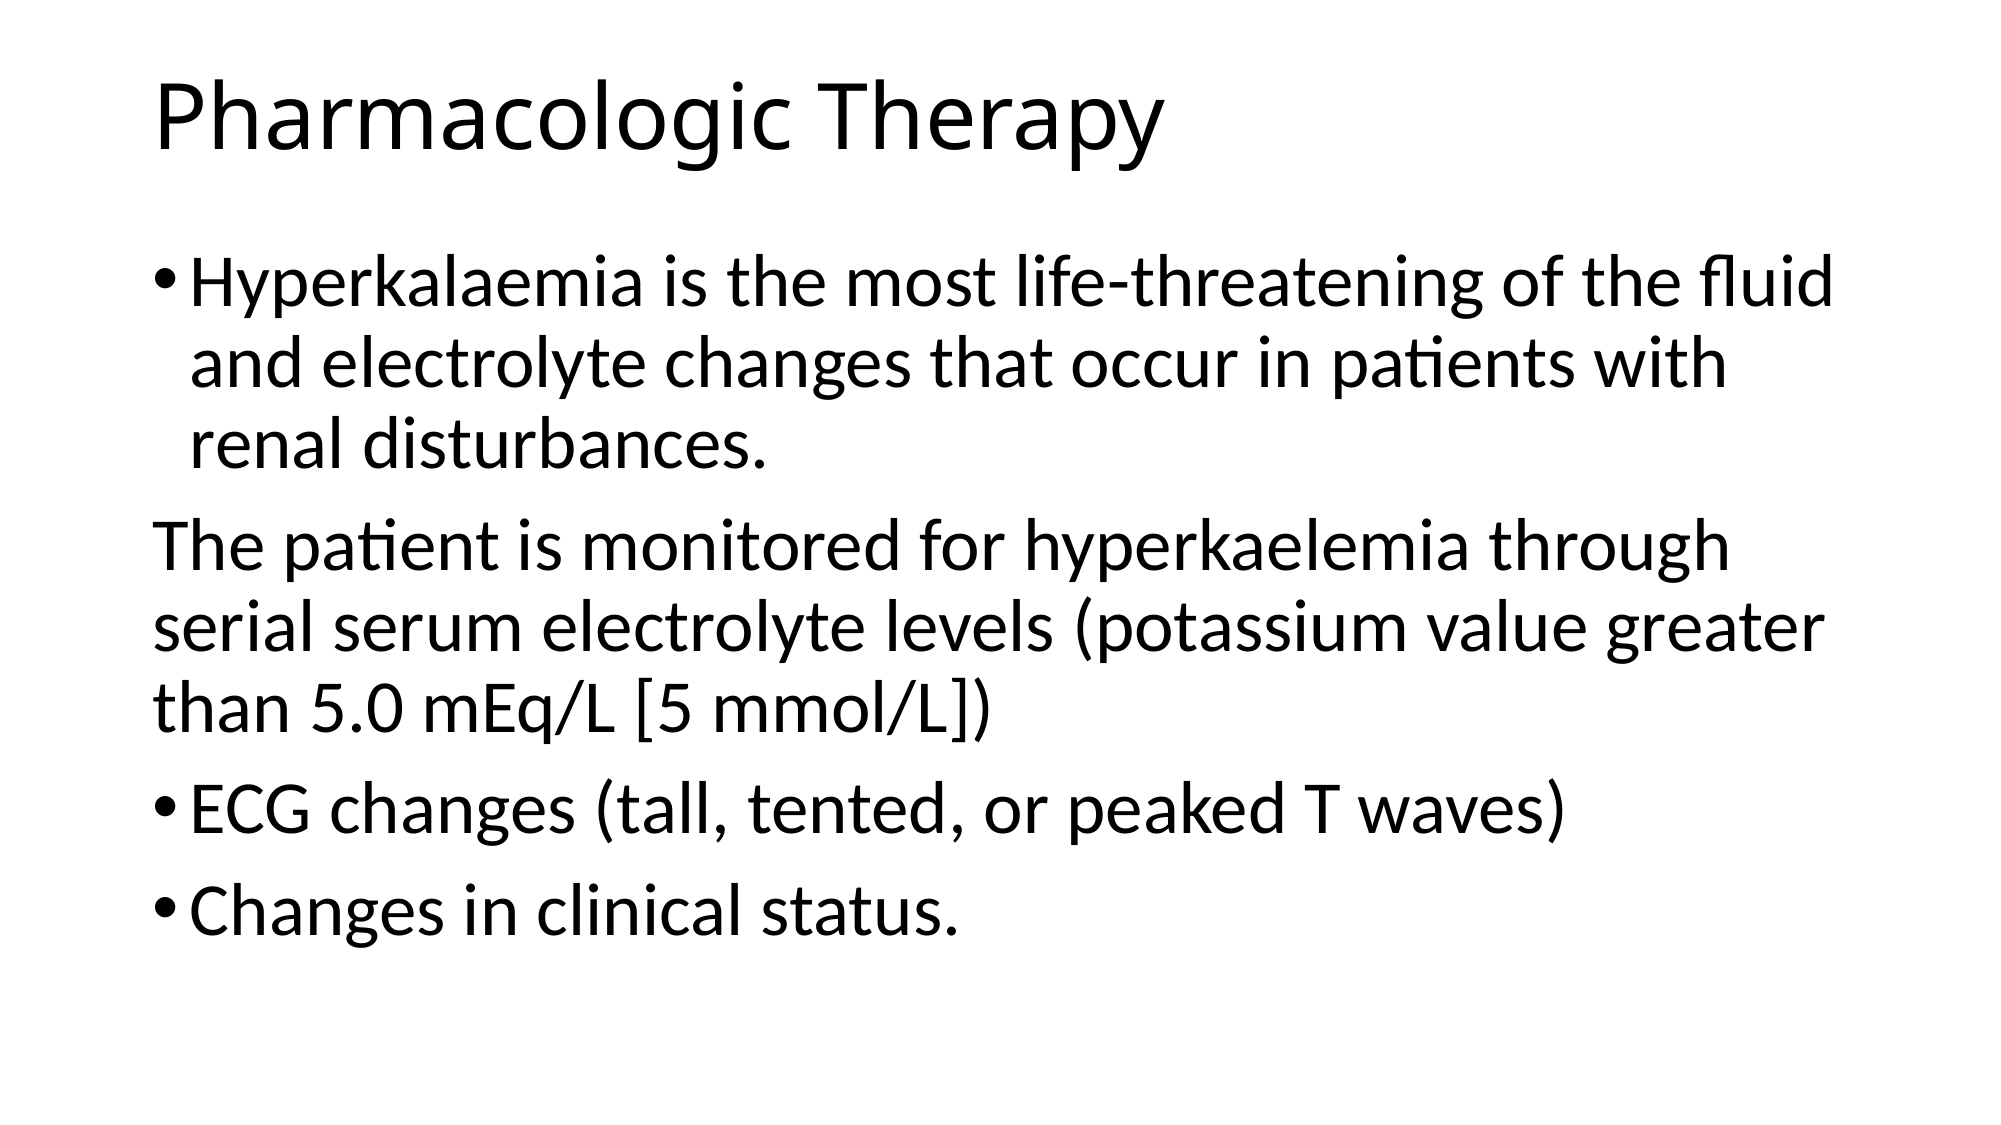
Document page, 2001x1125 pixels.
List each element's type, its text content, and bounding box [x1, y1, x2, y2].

title Pharmacologic Therapy [137, 59, 1863, 180]
list Hyperkalaemia is the most life-threatening of the fluid and electrolyte changes that occur in patients with renal disturbances. The patient is monitored for hyperkaelemia through serial serum electrolyte levels (potassium value greater than 5.0 mEq/L [5 mmol/L]) ECG changes (tall, tented, or peaked T waves) Changes in clinical status. [137, 234, 1863, 1014]
